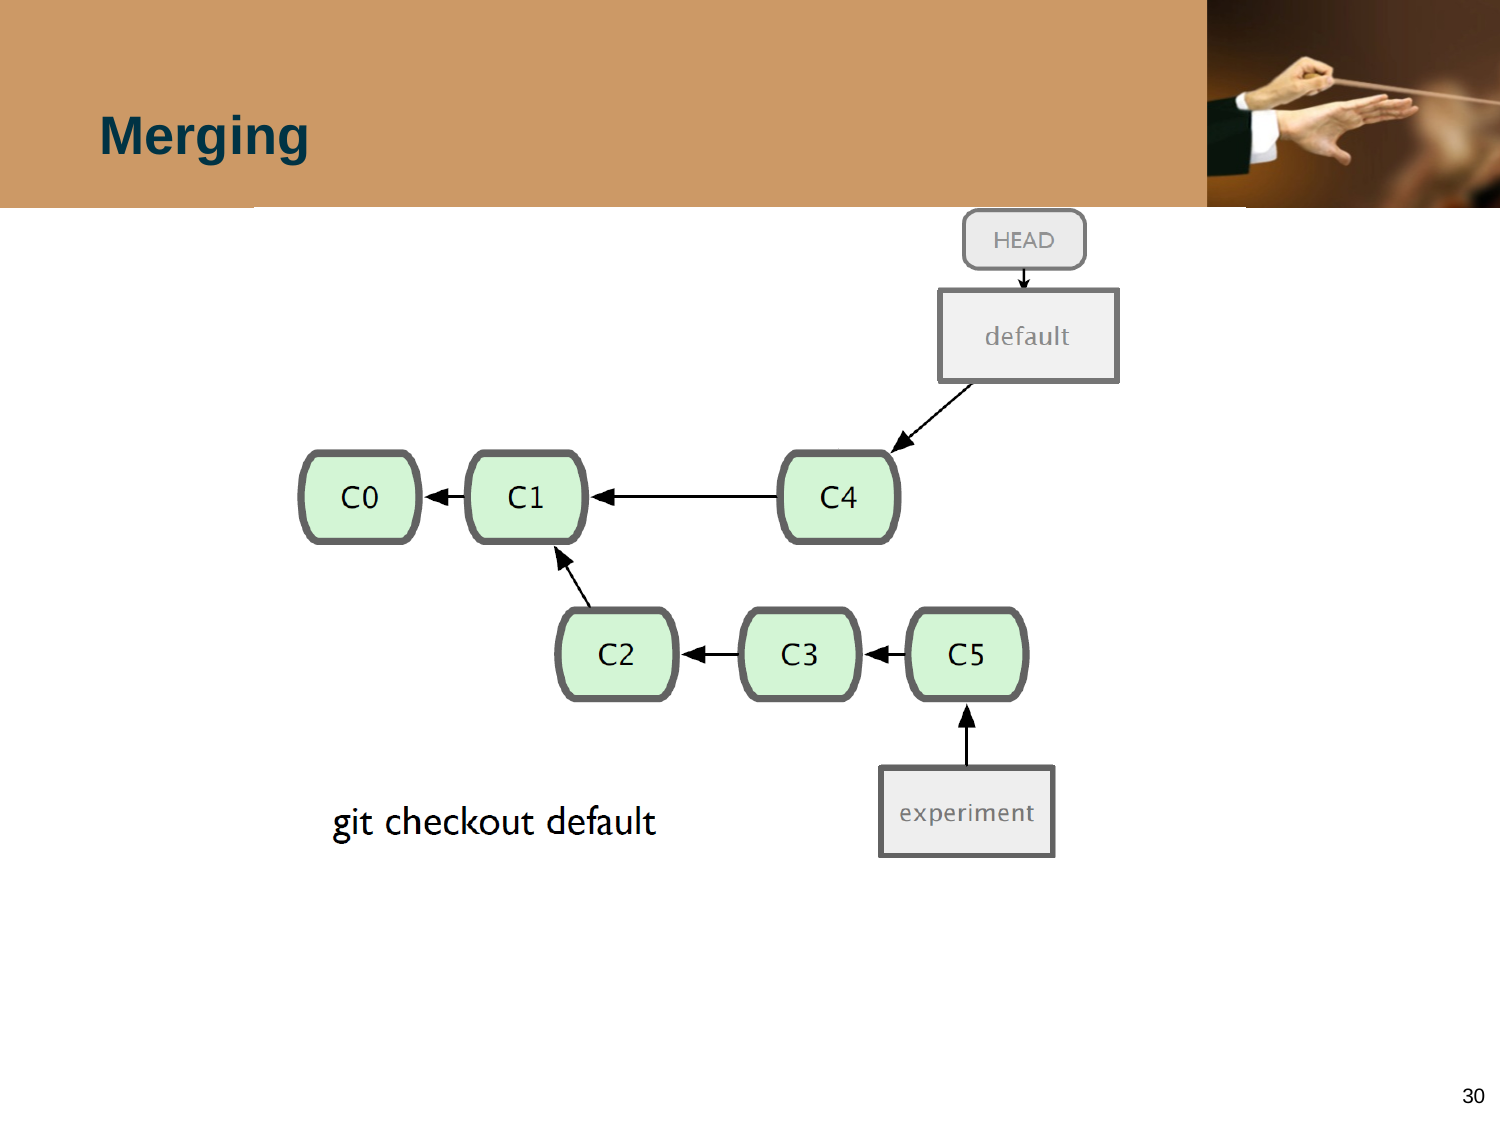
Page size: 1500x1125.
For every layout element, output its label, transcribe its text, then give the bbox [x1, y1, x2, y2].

slide_number 30 [1221, 1070, 1500, 1116]
title Merging [74, 29, 1426, 173]
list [254, 207, 1246, 951]
picture [1208, 0, 1500, 208]
